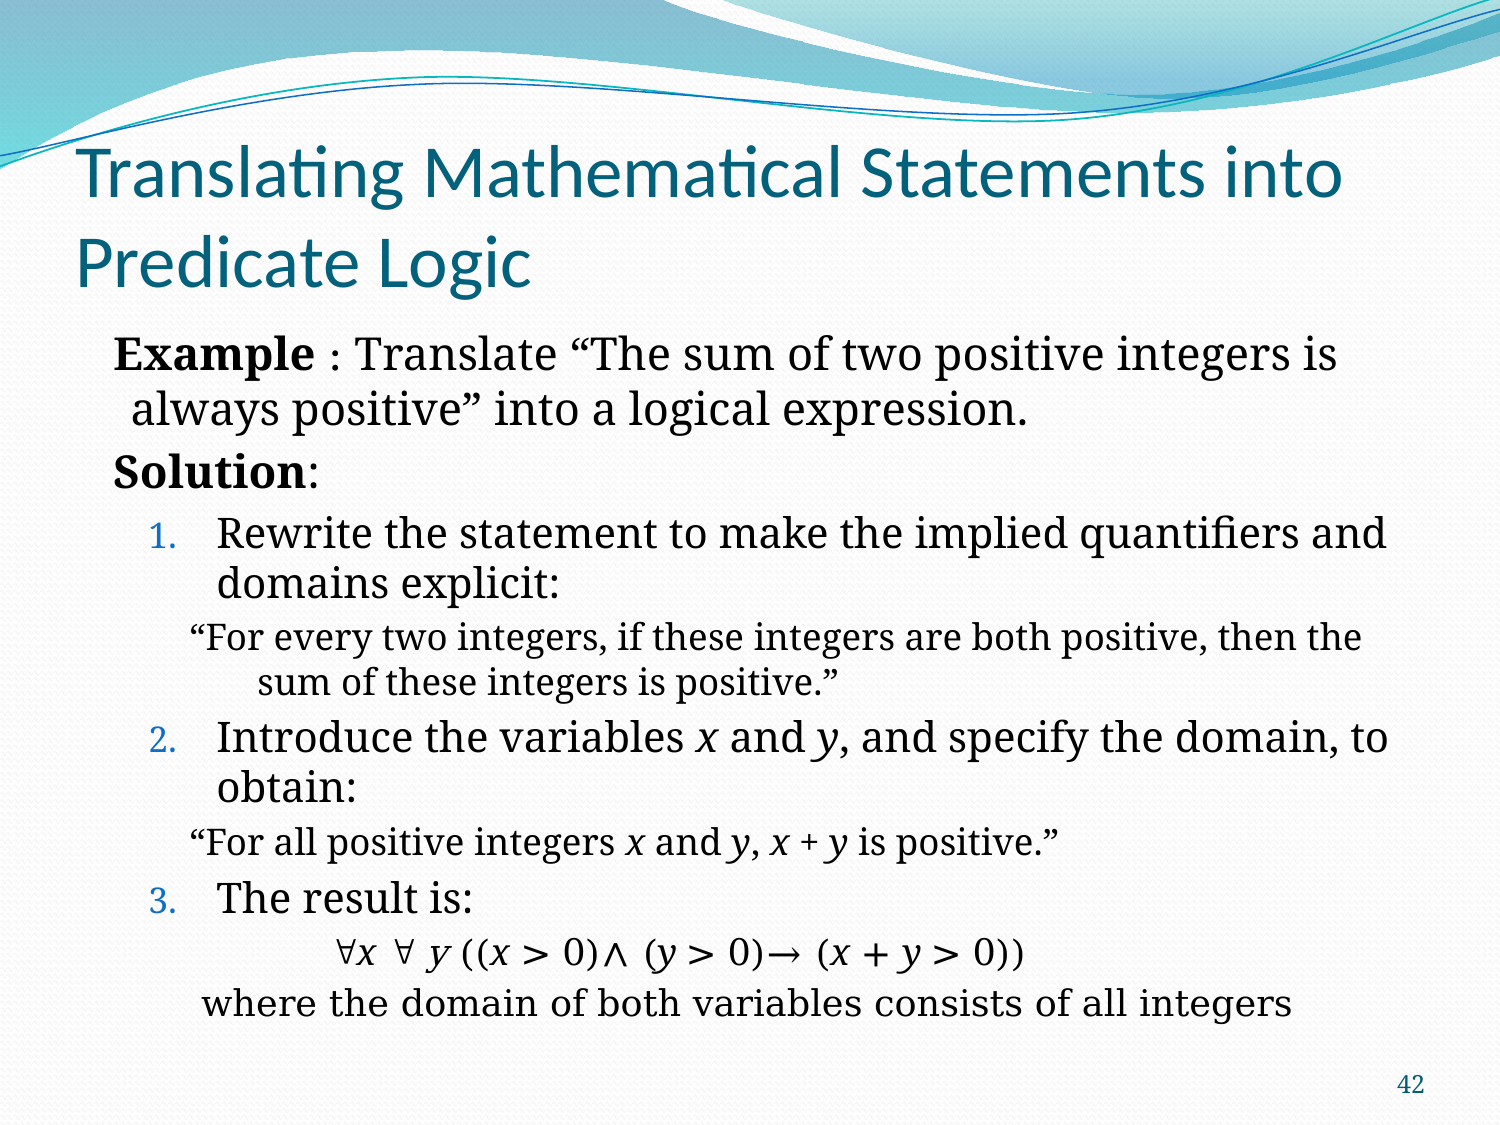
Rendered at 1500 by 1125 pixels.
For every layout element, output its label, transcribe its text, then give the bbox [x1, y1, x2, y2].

list Example : Translate “The sum of two positive integers is always positive” into a logical expression. Solution: Rewrite the statement to make the implied quantifiers and domains explicit: “For every two integers, if these integers are both positive, then the sum of these integers is positive.” Introduce the variables x and y, and specify the domain, to obtain: “For all positive integers x and y, x + y is positive.” The result is: x  y ((x > 0)∧ (y > 0)→ (x + y > 0)) where the domain of both variables consists of all integers [75, 317, 1425, 1038]
slide_number 42 [1299, 1042, 1425, 1103]
title Translating Mathematical Statements into Predicate Logic [75, 115, 1425, 303]
